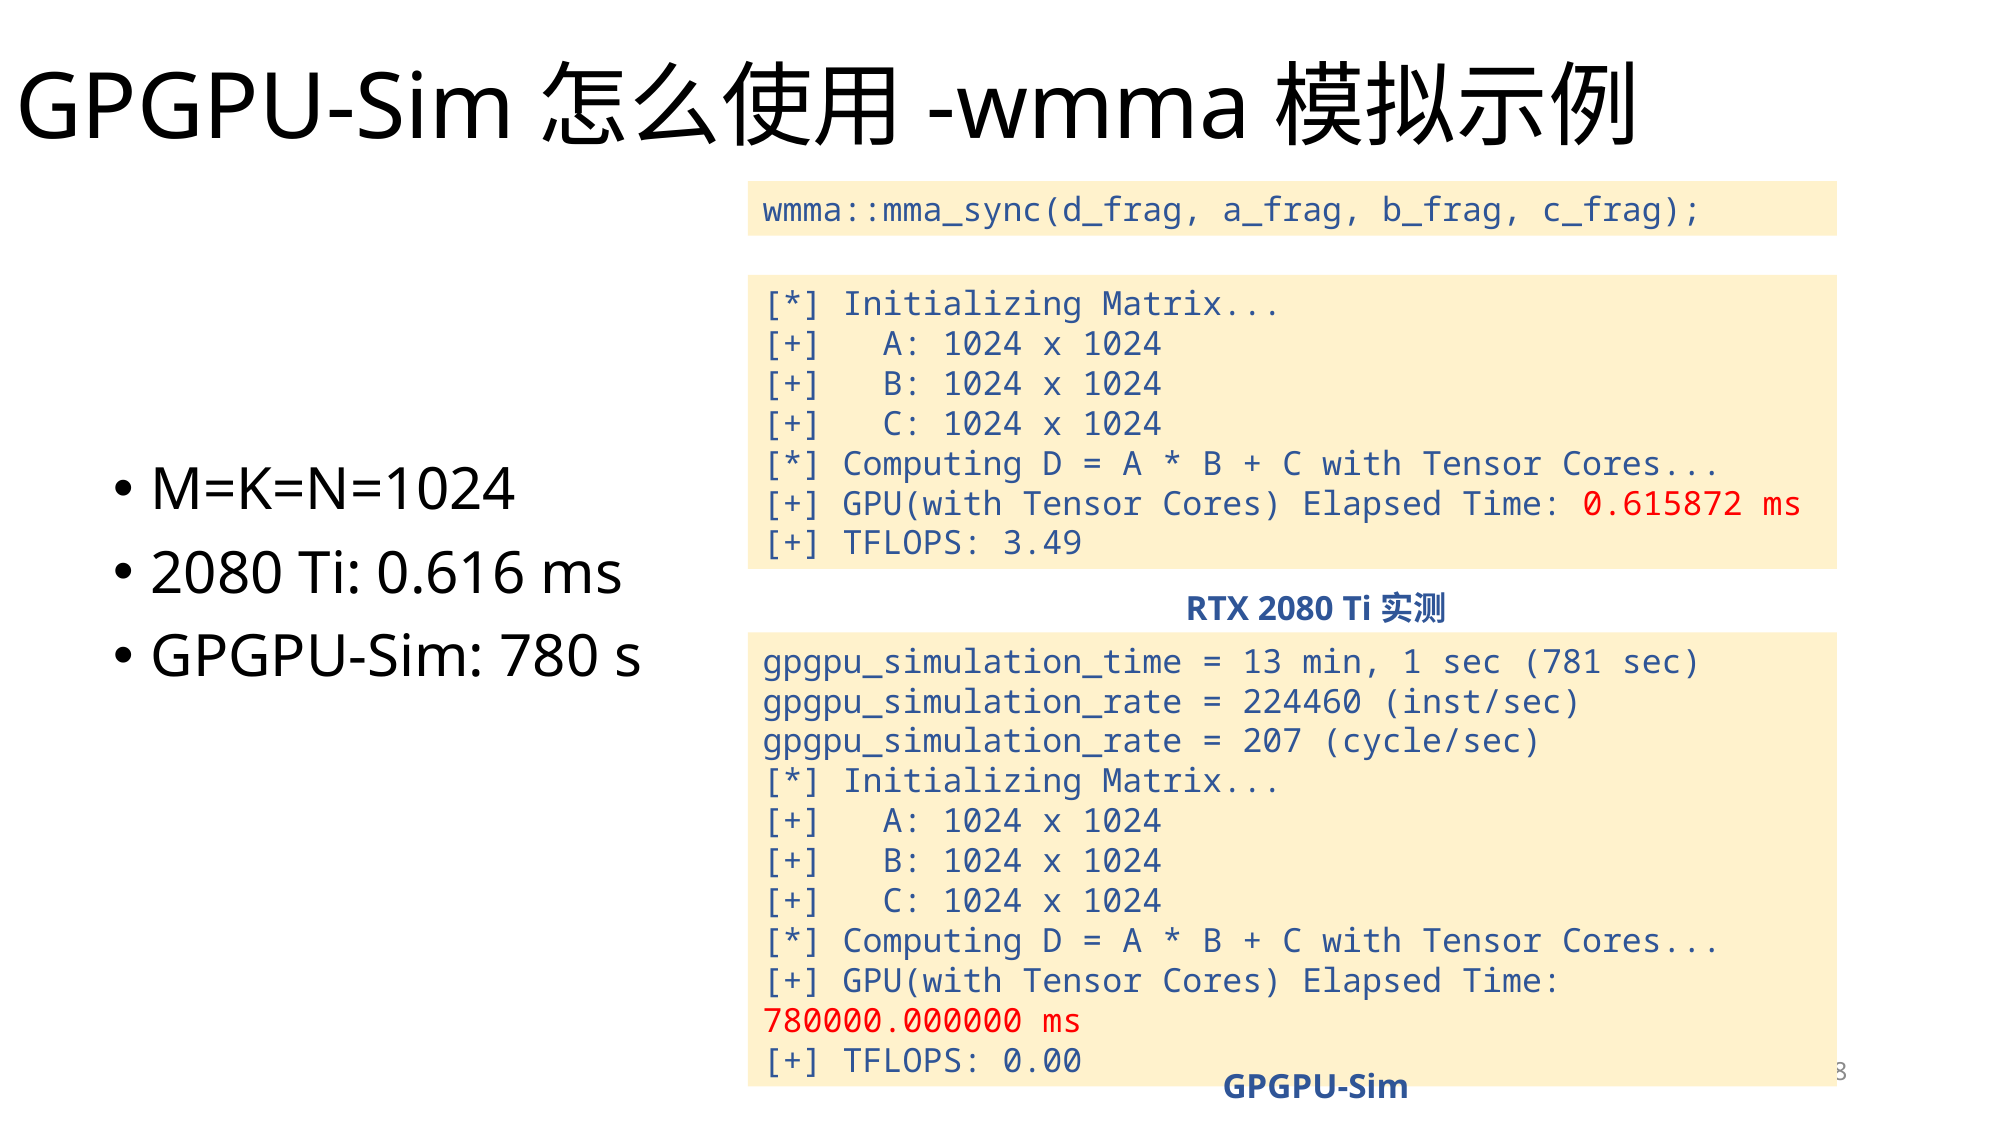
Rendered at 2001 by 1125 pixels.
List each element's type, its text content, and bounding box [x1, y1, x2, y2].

slide_number 28 [1493, 1042, 1863, 1103]
text_box RTX 2080 Ti实测 [1139, 579, 1493, 632]
text_box wmma::mma_sync(d_frag, a_frag, b_frag, c_frag); [747, 181, 1837, 236]
list M=K=N=1024 2080 Ti: 0.616 ms GPGPU-Sim: 780 s [98, 193, 710, 908]
text_box GPGPU-Sim [1139, 1058, 1493, 1113]
title GPGPU-Sim怎么使用-wmma模拟示例 [0, 0, 1725, 218]
text_box gpgpu_simulation_time = 13 min, 1 sec (781 sec) gpgpu_simulation_rate = 224460 (inst/sec) gpgpu_simulation_rate = 207 (cycle/sec) [*] Initializing Matrix... [+] A: 1024 x 1024 [+] B: 1024 x 1024 [+] C: 1024 x 1024 [*] Computing D = A * B + C with Tensor Cores... [+] GPU(with Tensor Cores) Elapsed Time: 780000.000000 ms [+] TFLOPS: 0.00 [747, 632, 1837, 1087]
text_box [*] Initializing Matrix... [+] A: 1024 x 1024 [+] B: 1024 x 1024 [+] C: 1024 x 1024 [*] Computing D = A * B + C with Tensor Cores... [+] GPU(with Tensor Cores) Elapsed Time: 0.615872 ms [+] TFLOPS: 3.49 [747, 274, 1837, 569]
